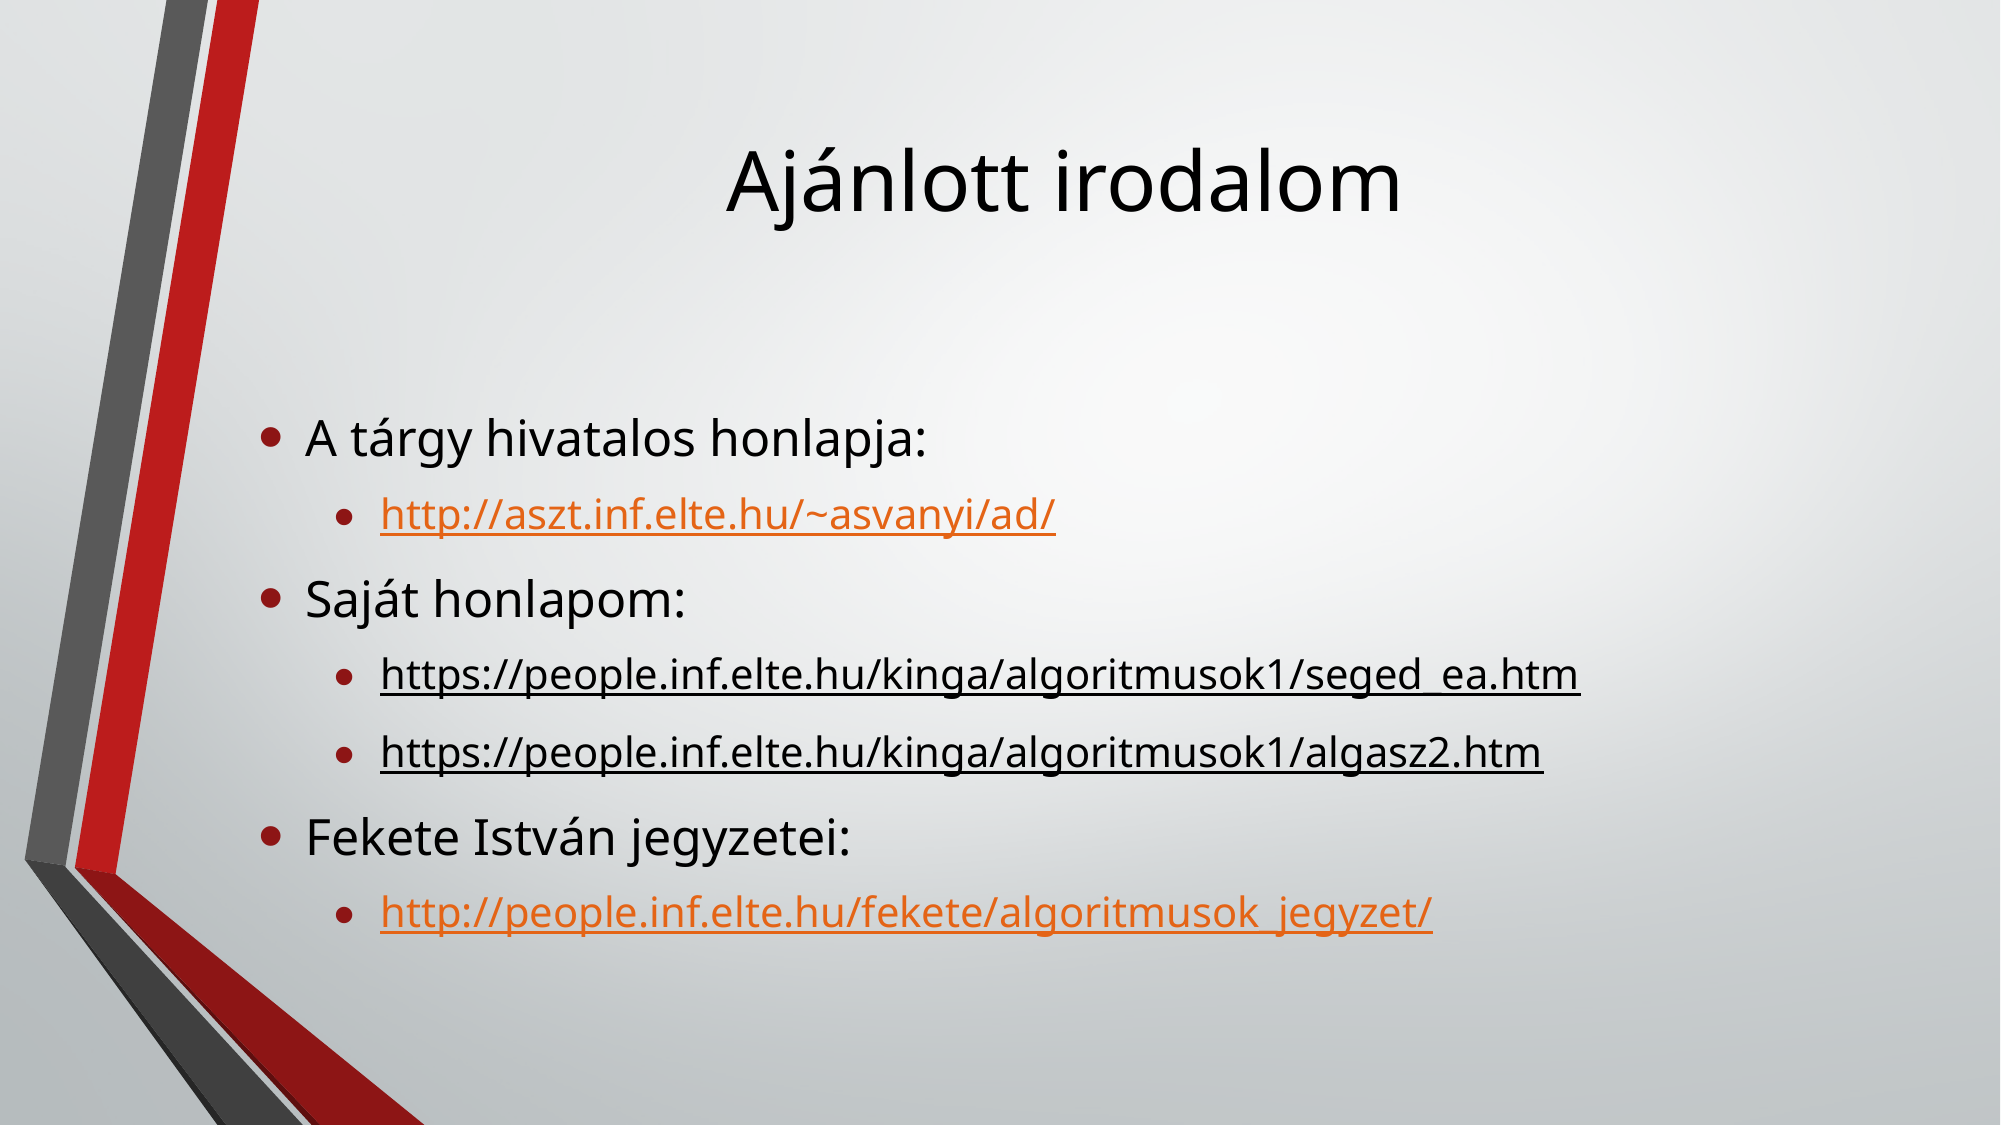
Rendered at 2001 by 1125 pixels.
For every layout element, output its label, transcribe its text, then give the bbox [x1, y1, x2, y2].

list A tárgy hivatalos honlapja: http://aszt.inf.elte.hu/~asvanyi/ad/ Saját honlapom: https://people.inf.elte.hu/kinga/algoritmusok1/seged_ea.htm https://people.inf.elte.hu/kinga/algoritmusok1/algasz2.htm Fekete István jegyzetei: http://people.inf.elte.hu/fekete/algoritmusok_jegyzet/ [243, 322, 1887, 1028]
title Ajánlott irodalom [243, 34, 1887, 322]
